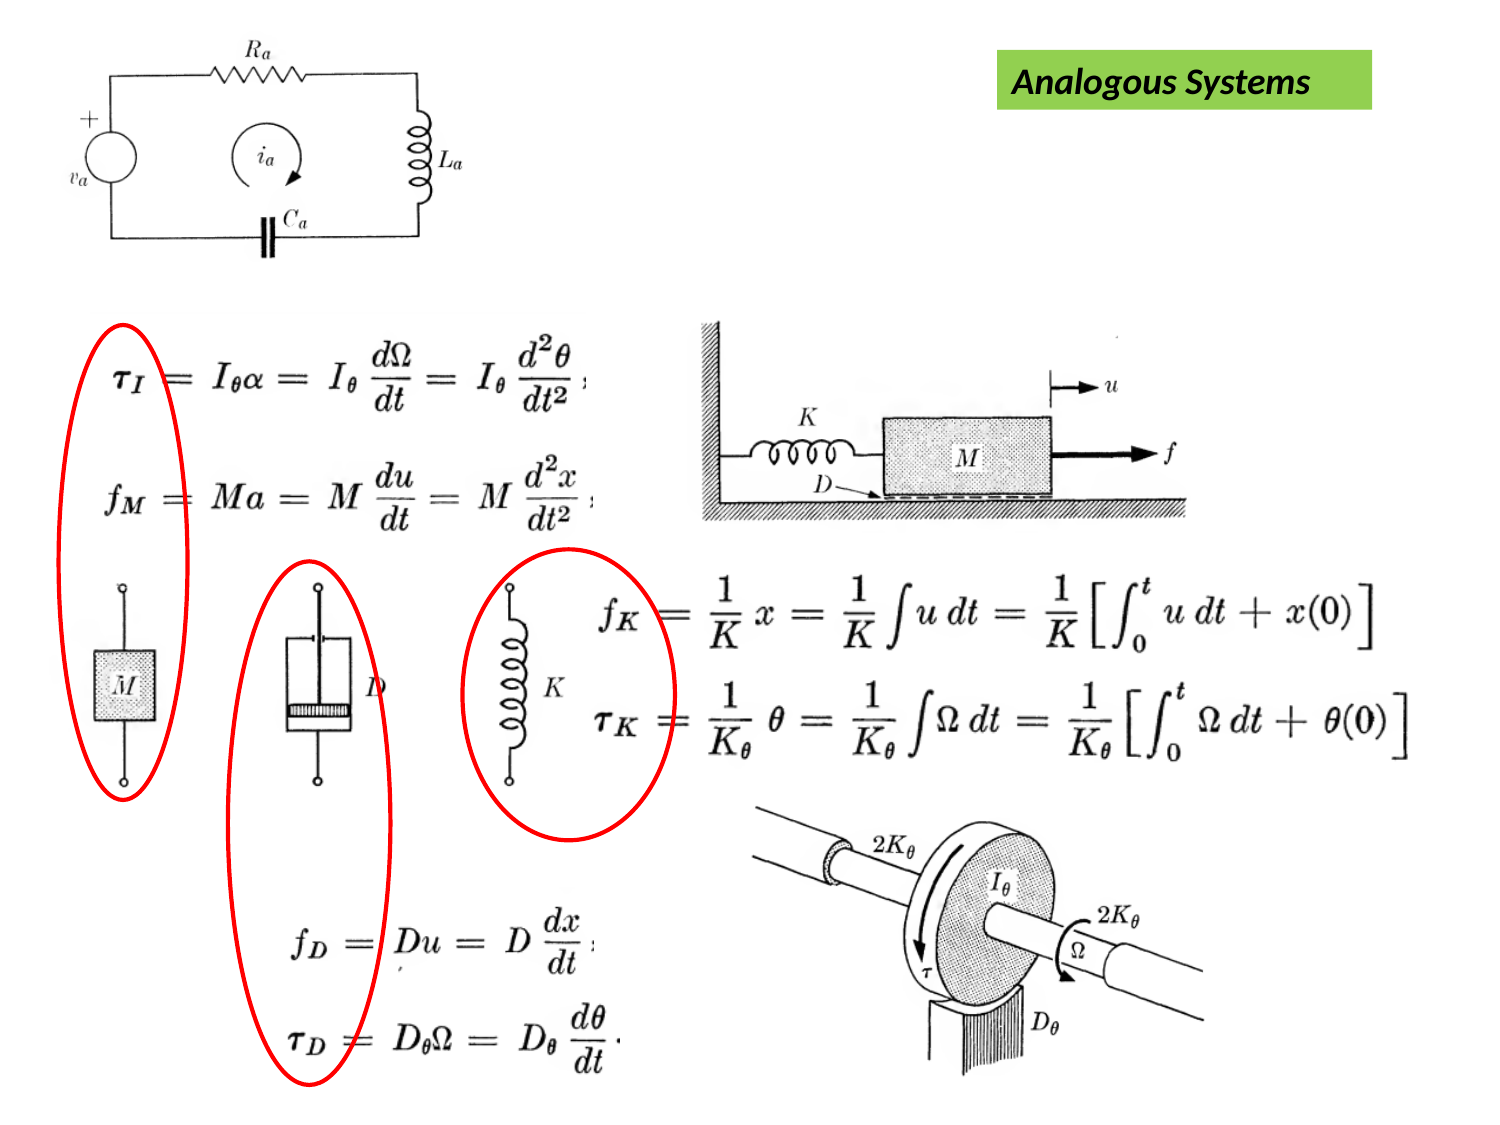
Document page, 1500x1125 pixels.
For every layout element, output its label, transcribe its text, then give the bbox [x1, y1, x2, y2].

picture [687, 304, 1201, 534]
text_box [56, 364, 190, 570]
picture [268, 887, 621, 1087]
text_box [510, 557, 561, 570]
text_box Analogous Systems [997, 49, 1373, 110]
picture [30, 438, 1425, 801]
picture [90, 312, 586, 430]
picture [732, 785, 1223, 1087]
text_box [500, 791, 651, 843]
text_box [225, 809, 393, 1044]
picture [58, 25, 480, 276]
text_box [285, 559, 334, 570]
